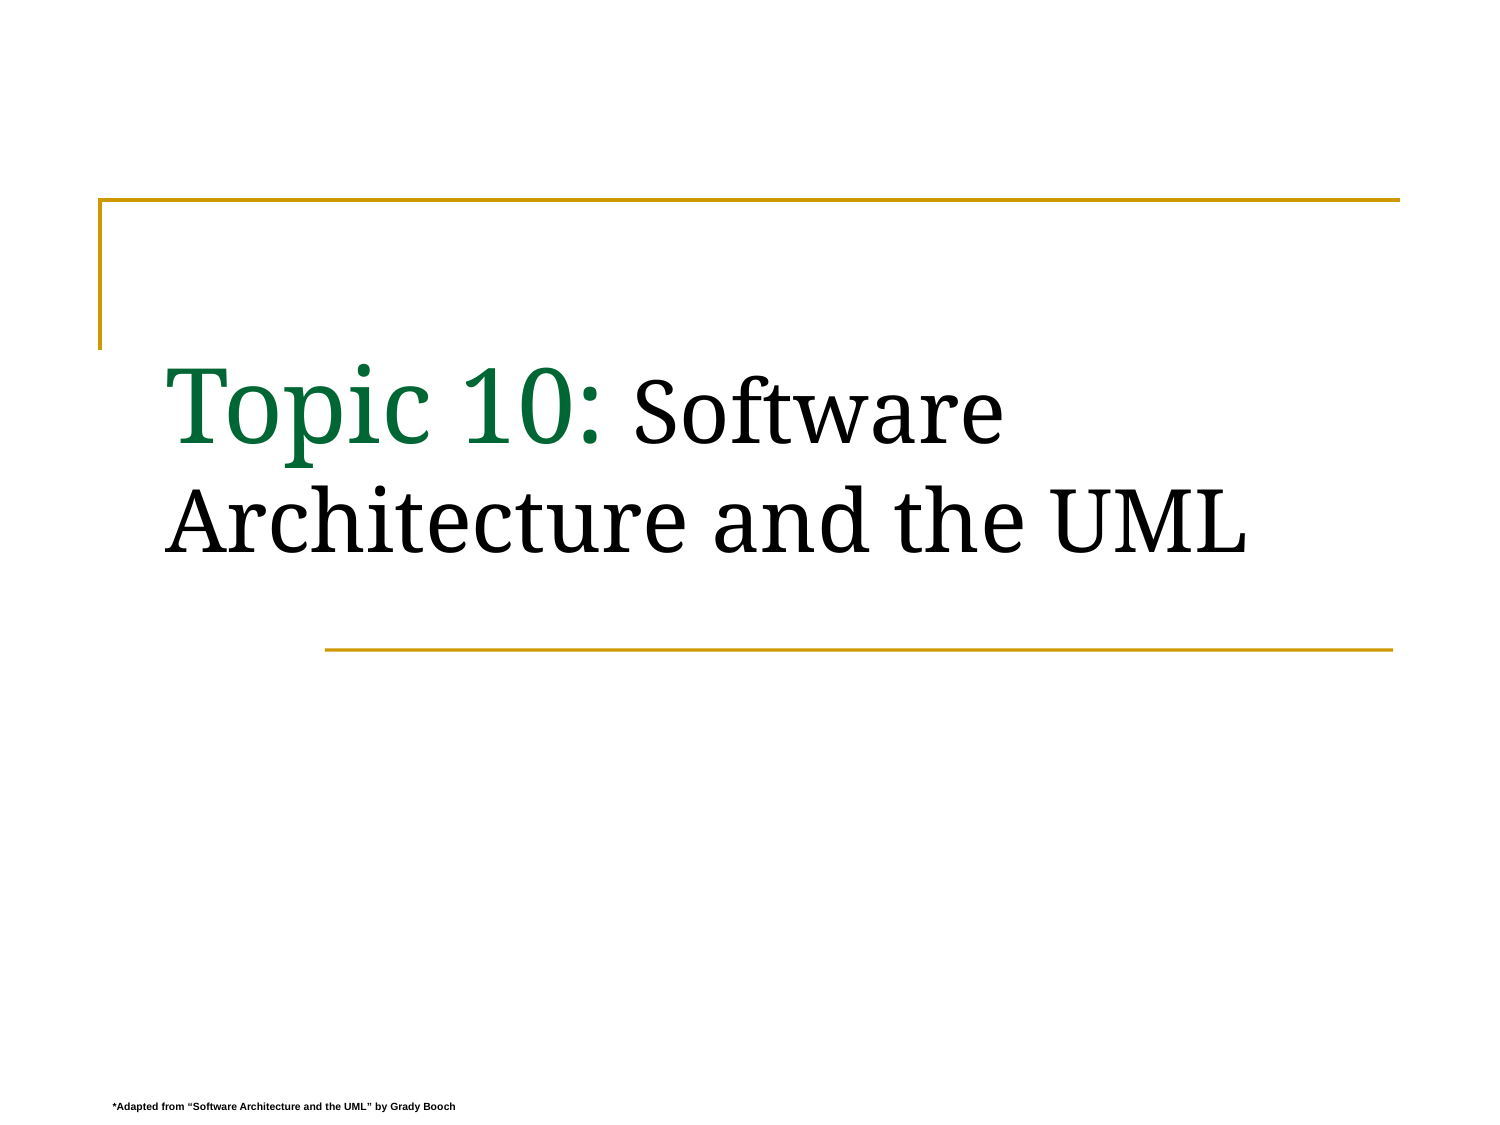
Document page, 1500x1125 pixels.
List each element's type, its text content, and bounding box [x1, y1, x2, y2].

subtitle [324, 650, 1400, 800]
text_box *Adapted from “Software Architecture and the UML” by Grady Booch [97, 1092, 472, 1121]
title Topic 10: Software Architecture and the UML [150, 332, 1401, 487]
